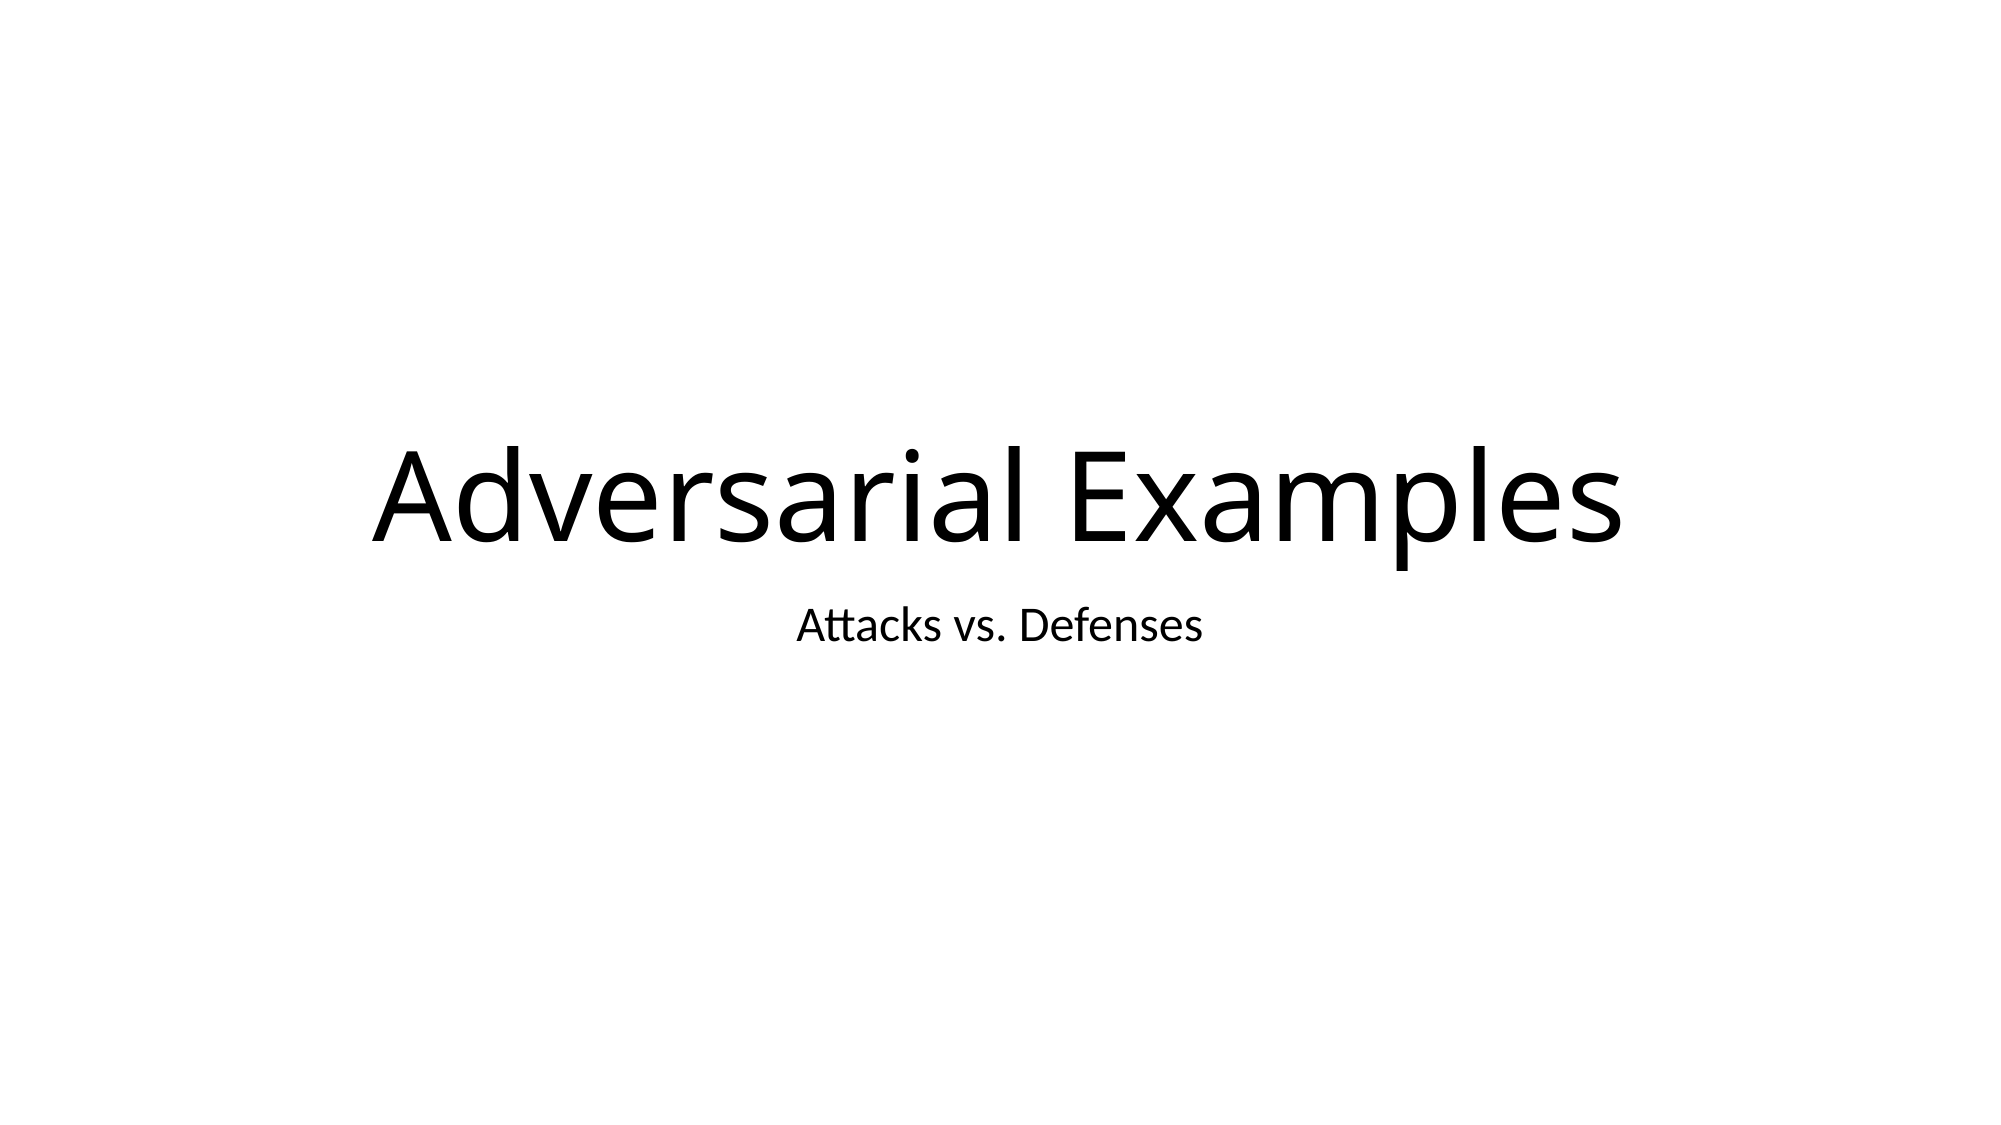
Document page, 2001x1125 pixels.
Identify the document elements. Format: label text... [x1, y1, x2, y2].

title Adversarial Examples [249, 184, 1750, 576]
subtitle Attacks vs. Defenses [249, 590, 1750, 863]
